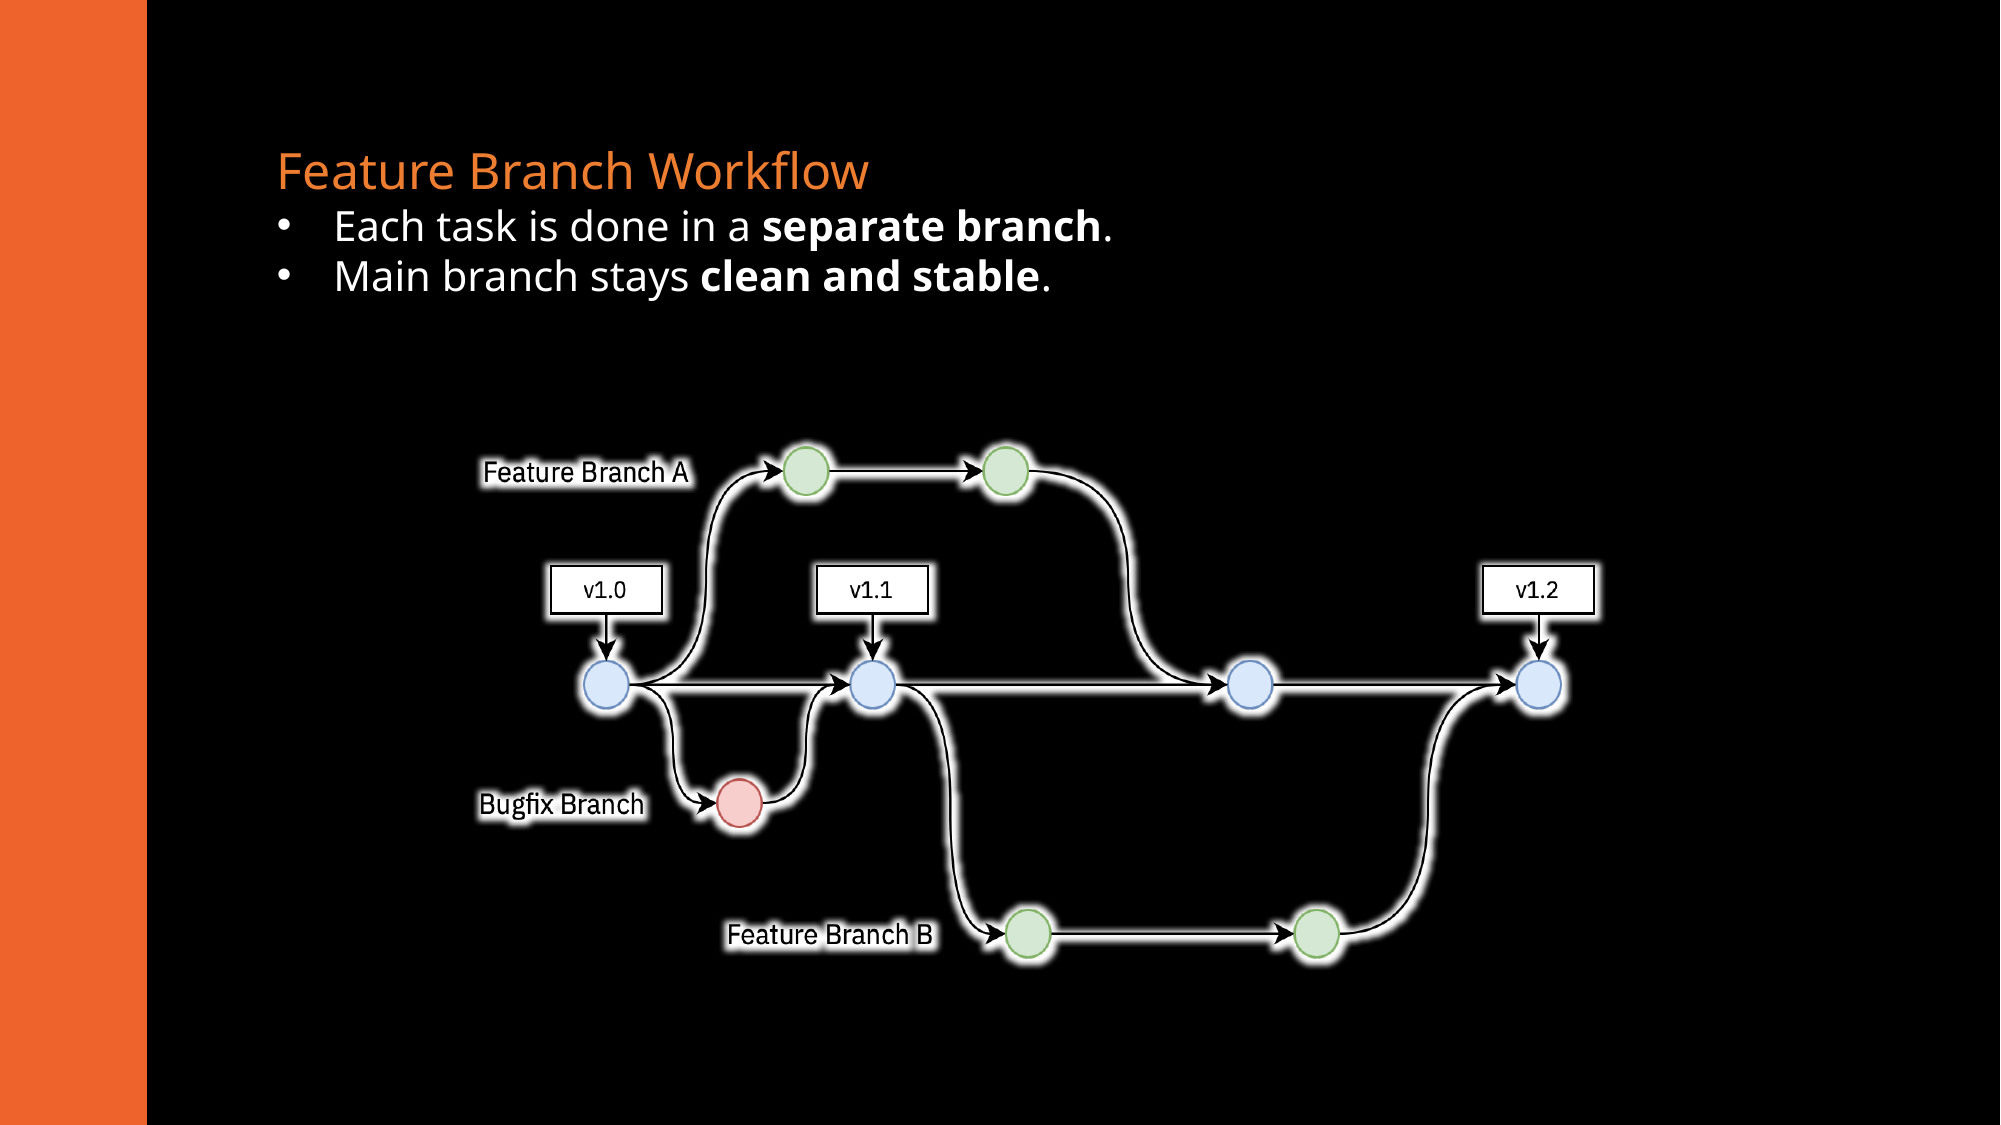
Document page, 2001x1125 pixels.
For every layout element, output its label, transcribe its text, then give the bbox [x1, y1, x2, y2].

picture [405, 434, 1595, 970]
text_box Feature Branch Workflow Each task is done in a separate branch. Main branch stays clean and stable. [187, 131, 1863, 307]
picture [0, 0, 148, 1125]
